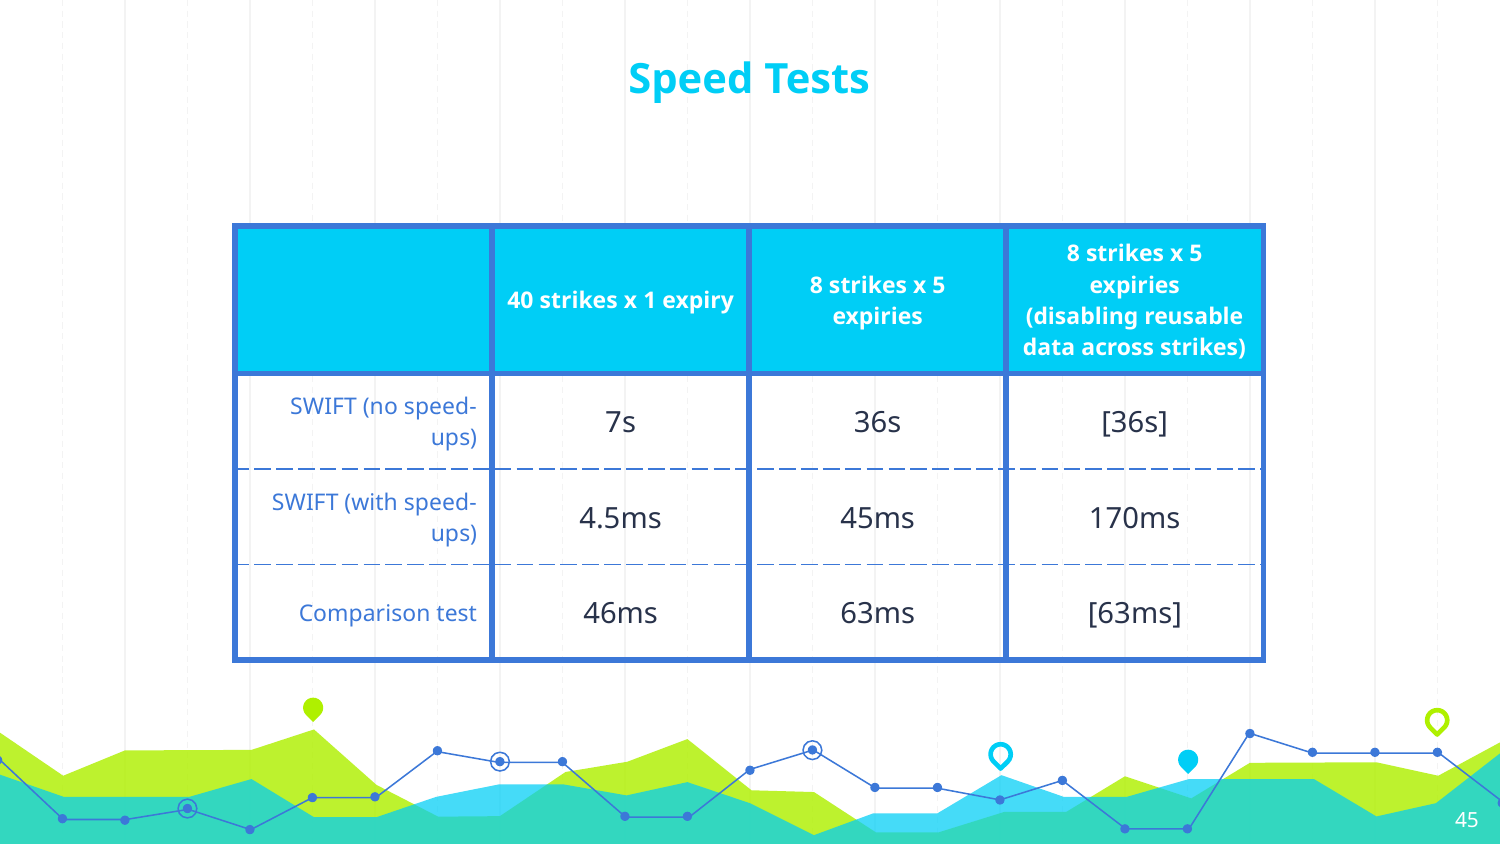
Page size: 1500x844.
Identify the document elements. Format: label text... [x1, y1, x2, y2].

table_cell [36s] [1009, 376, 1261, 469]
table_cell 7s [495, 376, 746, 469]
table_cell 63ms [752, 565, 1003, 657]
table_cell 46ms [495, 565, 746, 657]
table_cell 170ms [1009, 469, 1261, 565]
table_header [238, 229, 489, 371]
table_cell SWIFT (no speed-ups) [238, 376, 489, 469]
table_header 40 strikes x 1 expiry [495, 229, 746, 371]
slide_number 45 [1403, 791, 1494, 844]
table_cell SWIFT (with speed-ups) [238, 469, 489, 565]
table_cell 4.5ms [495, 469, 746, 565]
table_cell [63ms] [1009, 565, 1261, 657]
table_header 8 strikes x 5 expiries [752, 229, 1003, 371]
table_cell Comparison test [238, 565, 489, 657]
table_header 8 strikes x 5 expiries (disabling reusable data across strikes) [1009, 229, 1261, 371]
table_cell 36s [752, 376, 1003, 469]
title Speed Tests [175, 0, 1324, 118]
table_cell 45ms [752, 469, 1003, 565]
